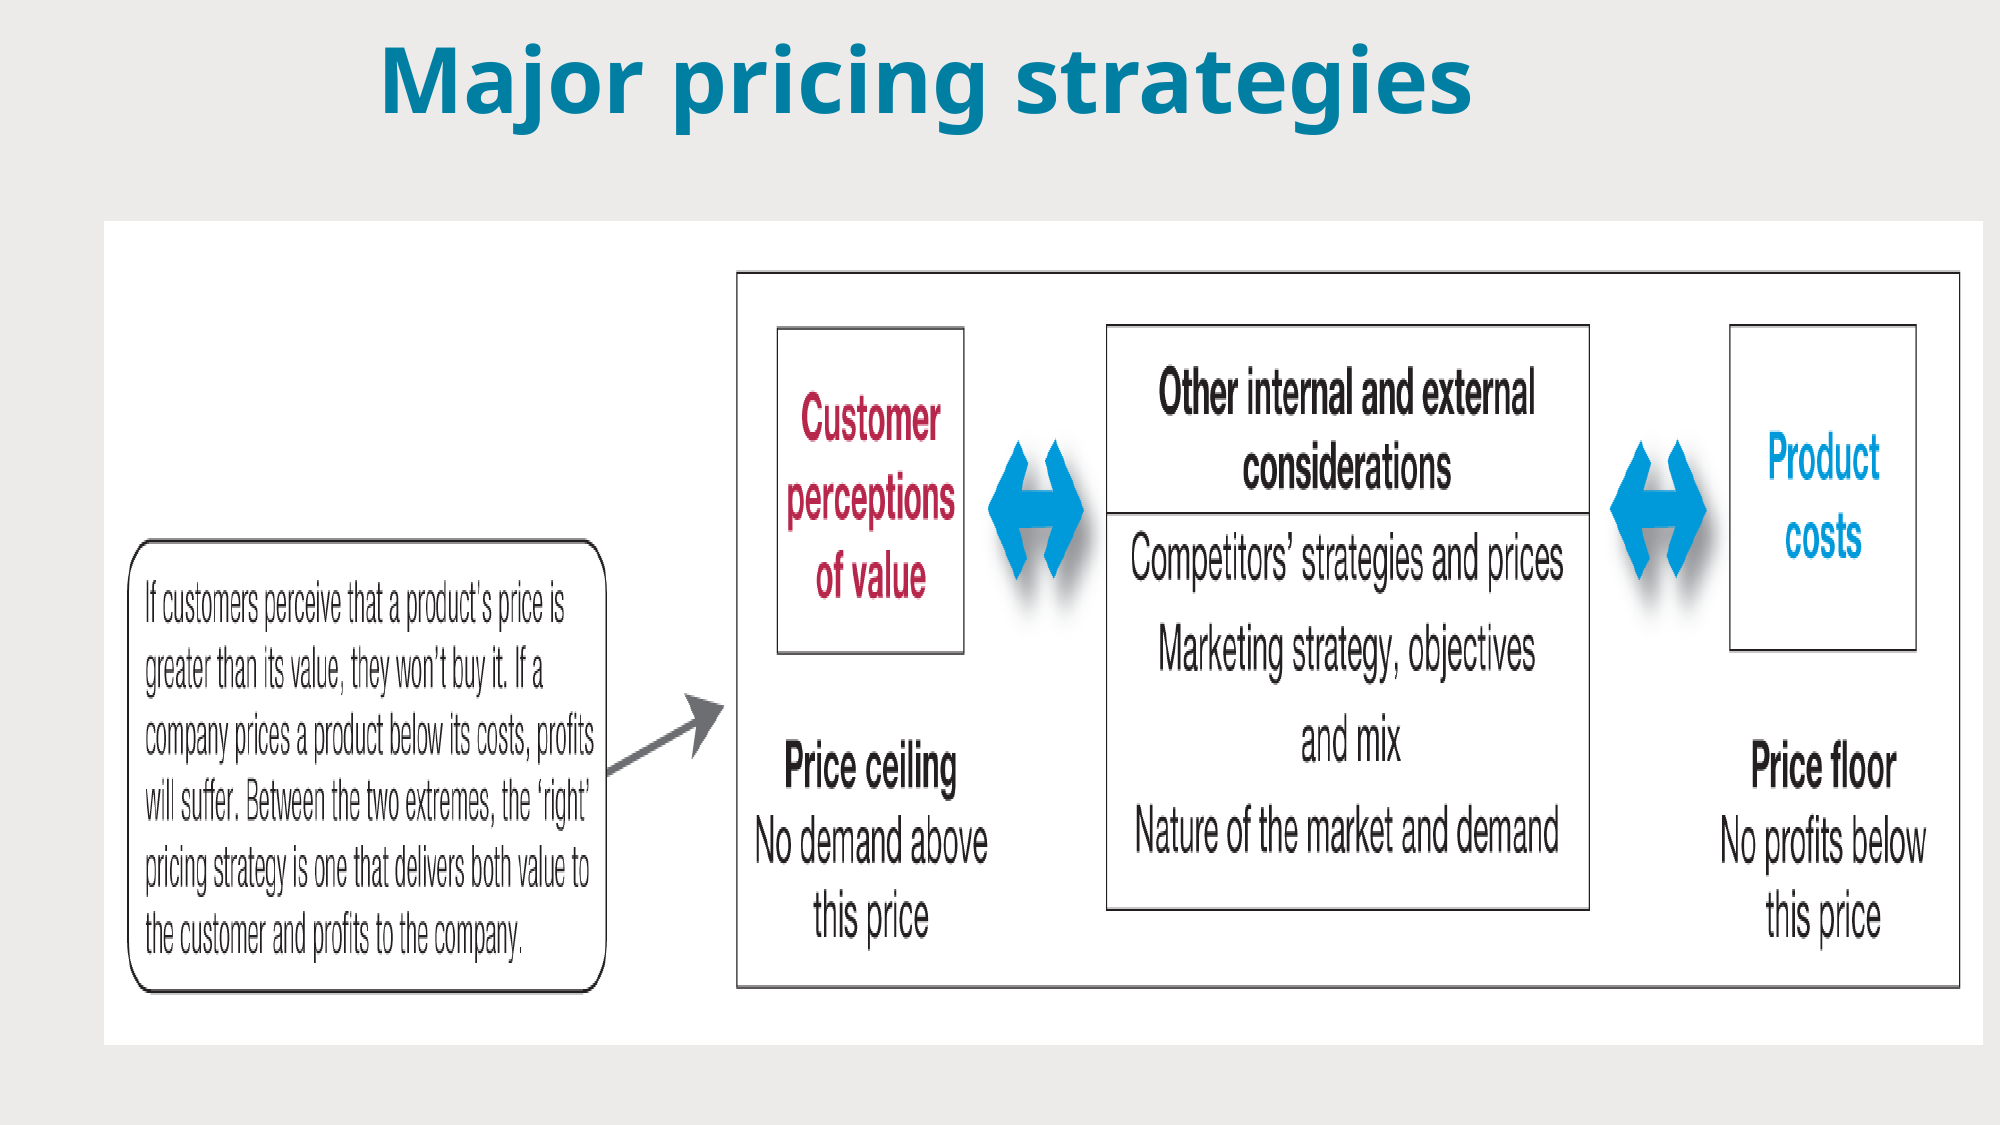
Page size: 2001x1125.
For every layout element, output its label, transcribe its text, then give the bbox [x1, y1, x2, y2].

picture [104, 221, 1983, 1045]
title Major pricing strategies [362, 0, 1638, 179]
